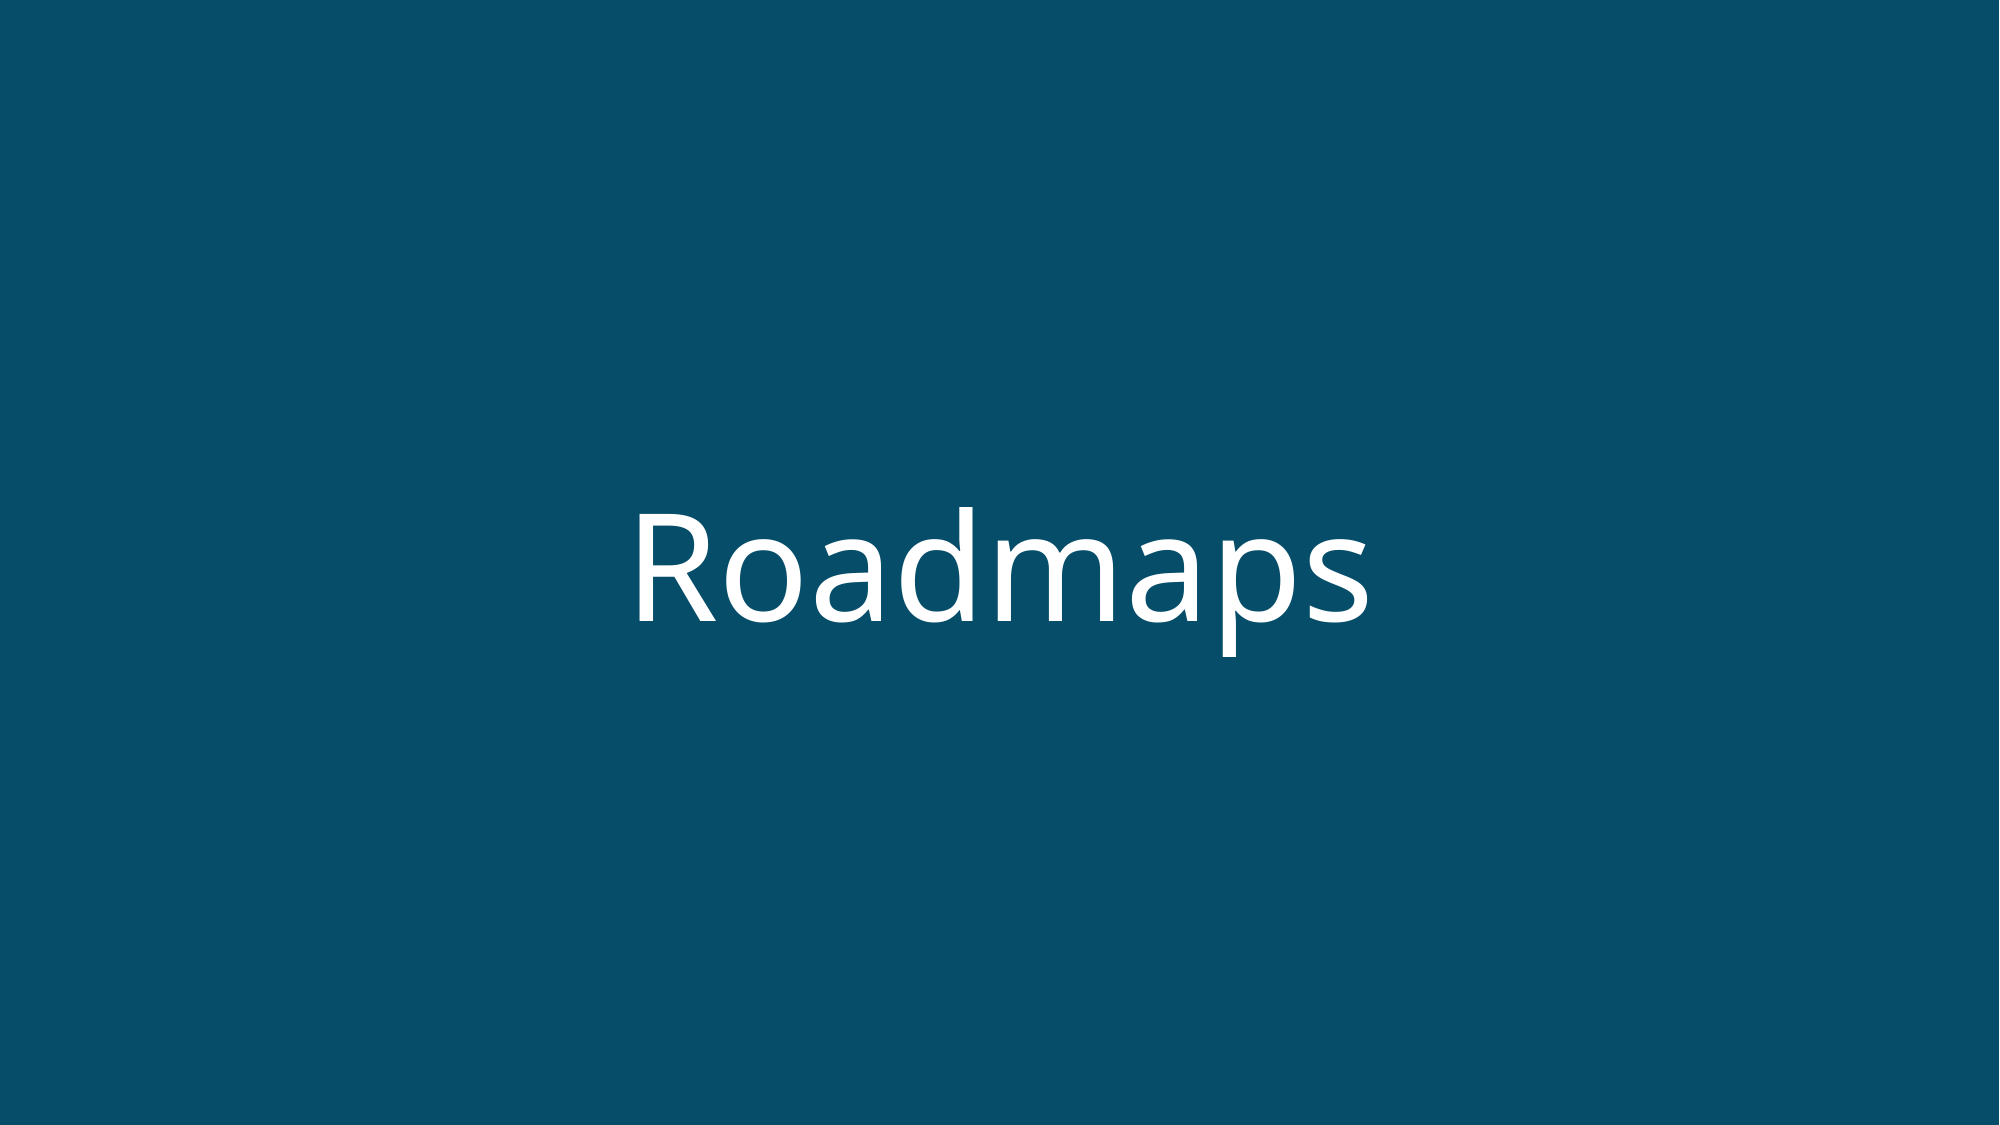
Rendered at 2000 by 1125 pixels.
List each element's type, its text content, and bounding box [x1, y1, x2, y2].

list Roadmaps [75, 74, 1925, 1048]
